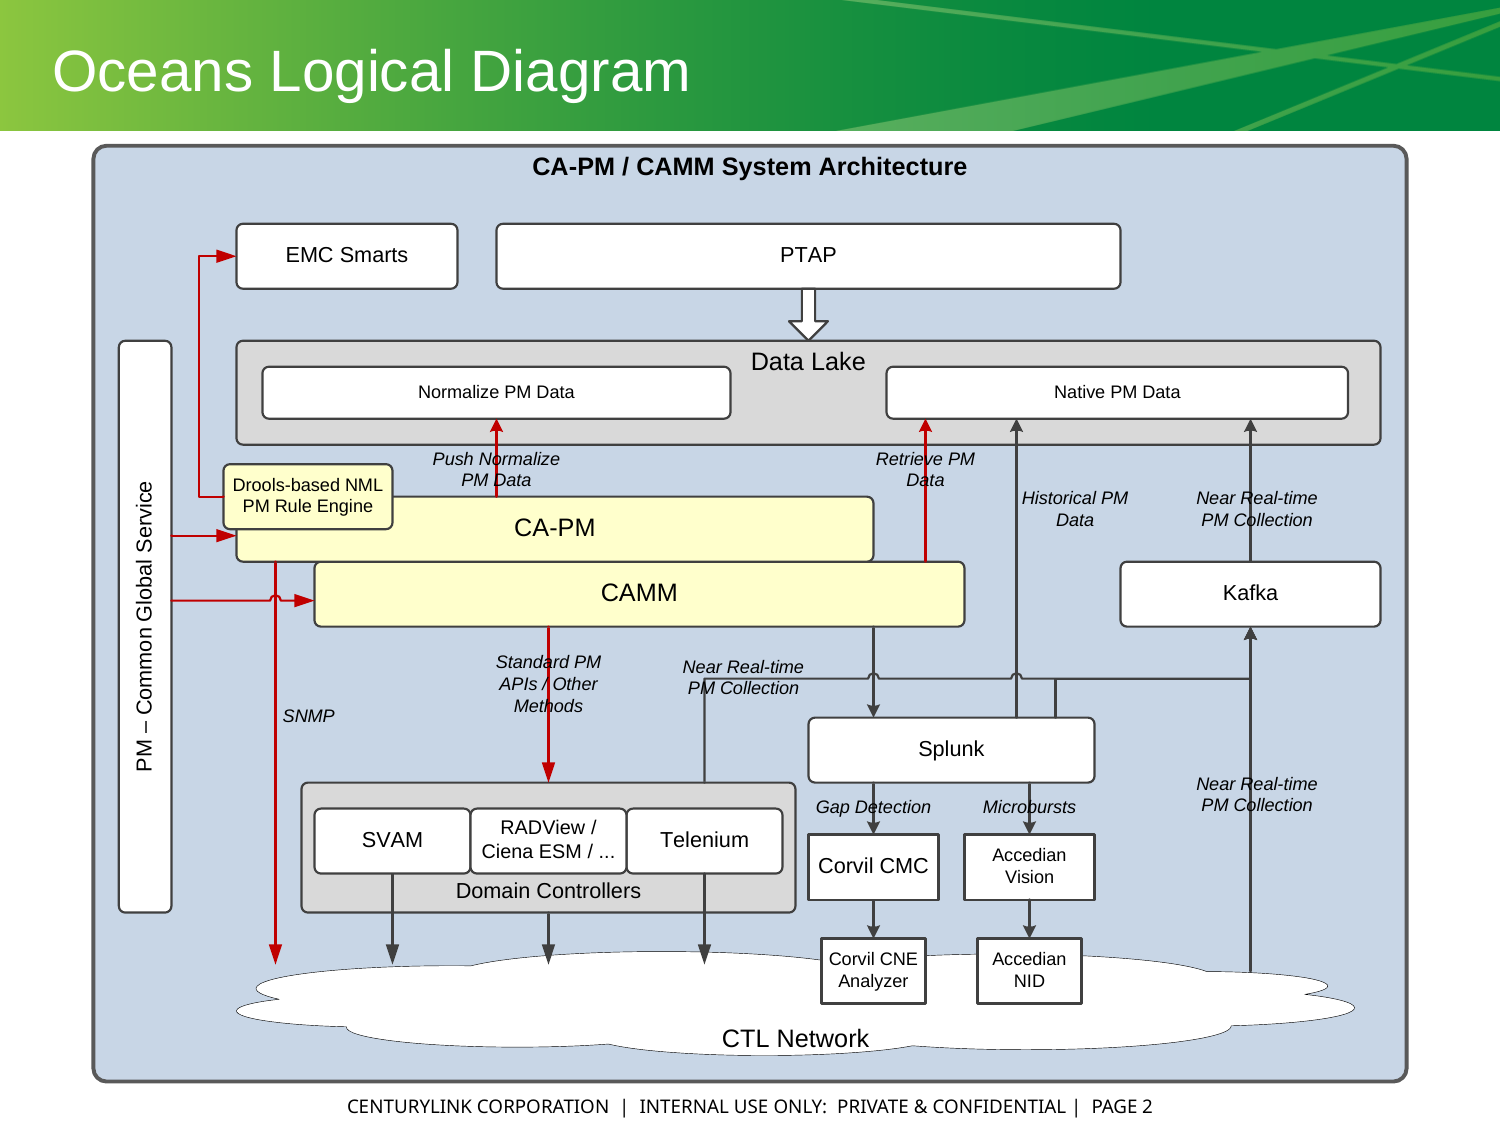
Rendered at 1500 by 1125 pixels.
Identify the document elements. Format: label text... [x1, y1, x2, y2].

text_box Oceans Logical Diagram [37, 25, 1413, 126]
picture [0, 0, 1500, 131]
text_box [87, 139, 1413, 1088]
